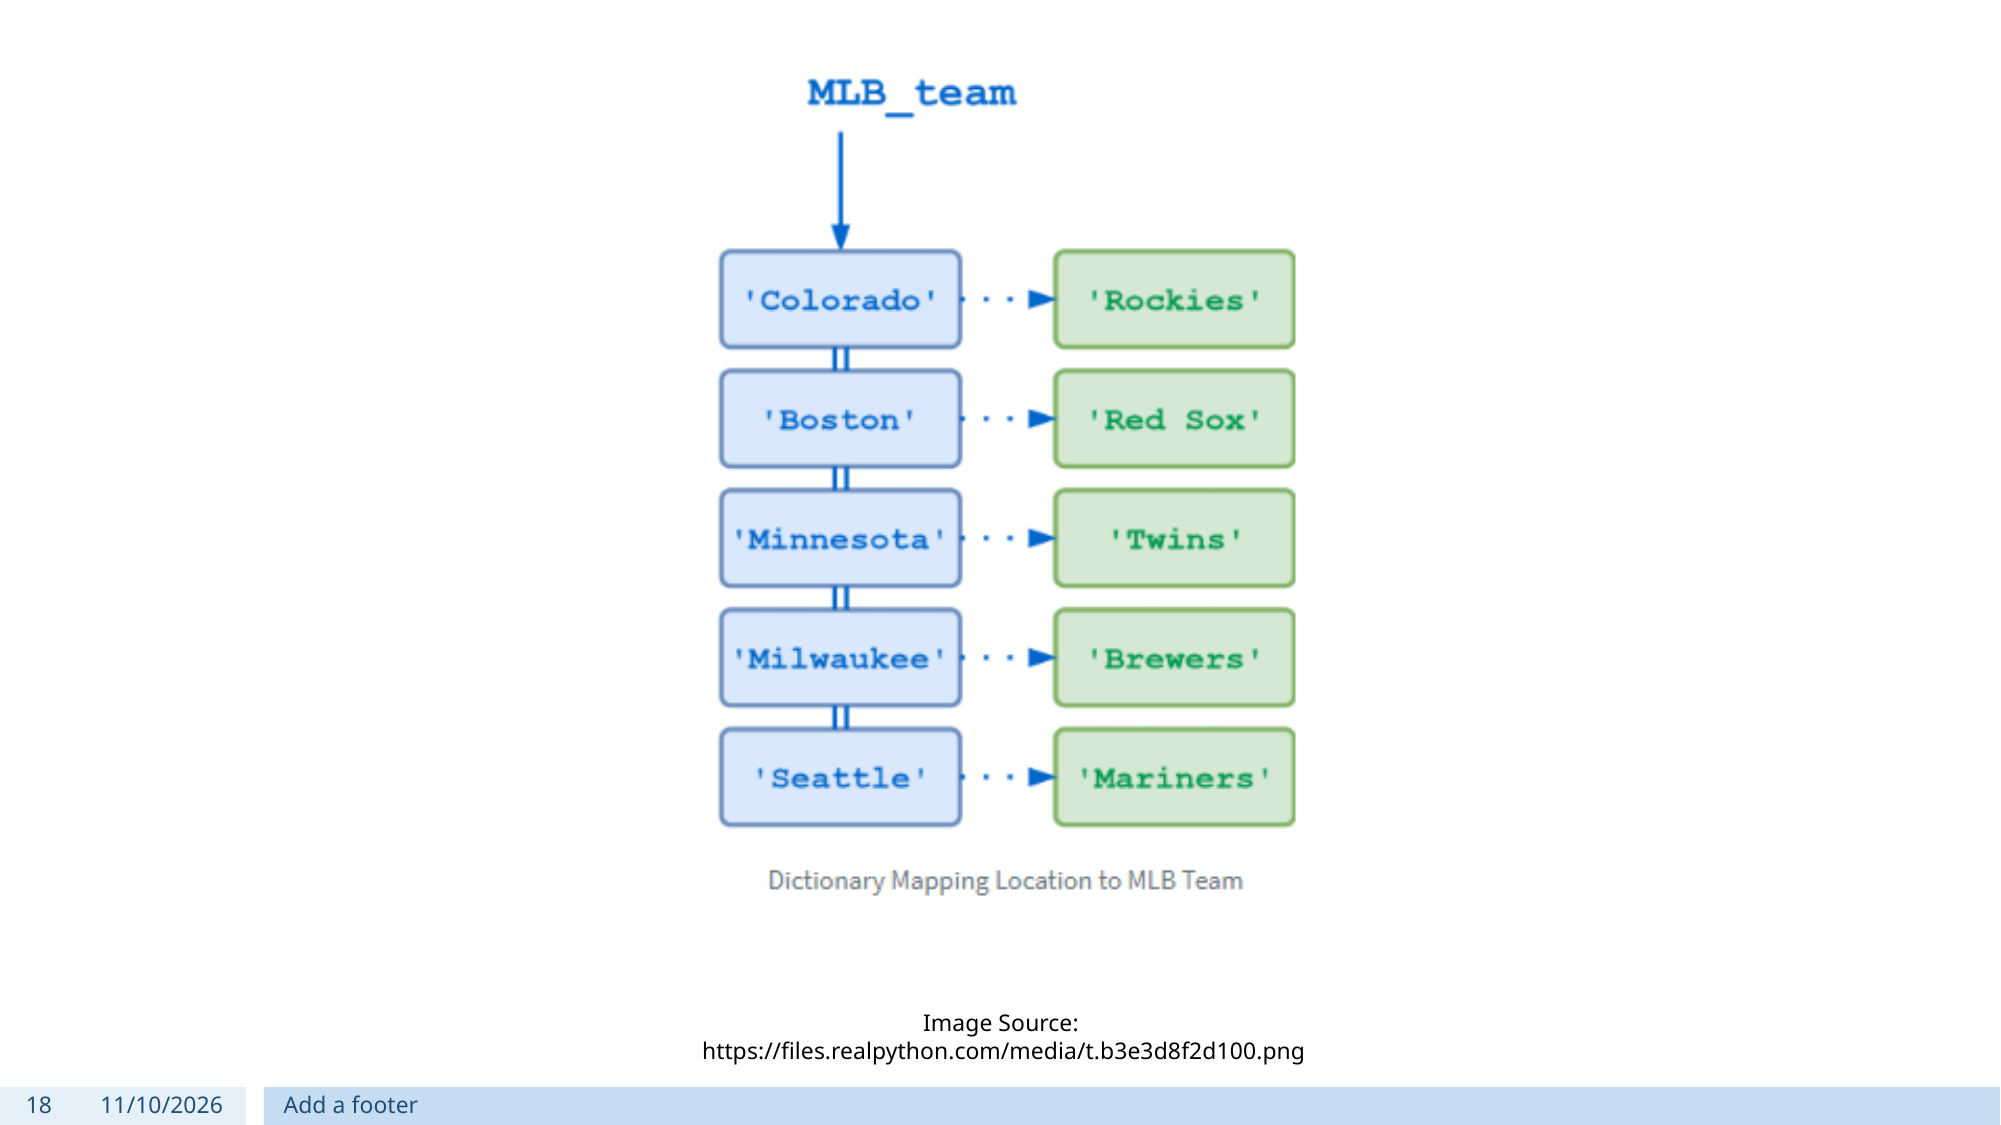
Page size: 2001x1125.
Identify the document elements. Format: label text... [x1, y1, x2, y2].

text_box Image Source: https://files.realpython.com/media/t.b3e3d8f2d100.png [687, 1001, 1321, 1072]
footer Add a footer [268, 1087, 1769, 1125]
slide_number 18 [0, 1087, 68, 1125]
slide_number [74, 1087, 239, 1125]
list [689, 65, 1319, 919]
